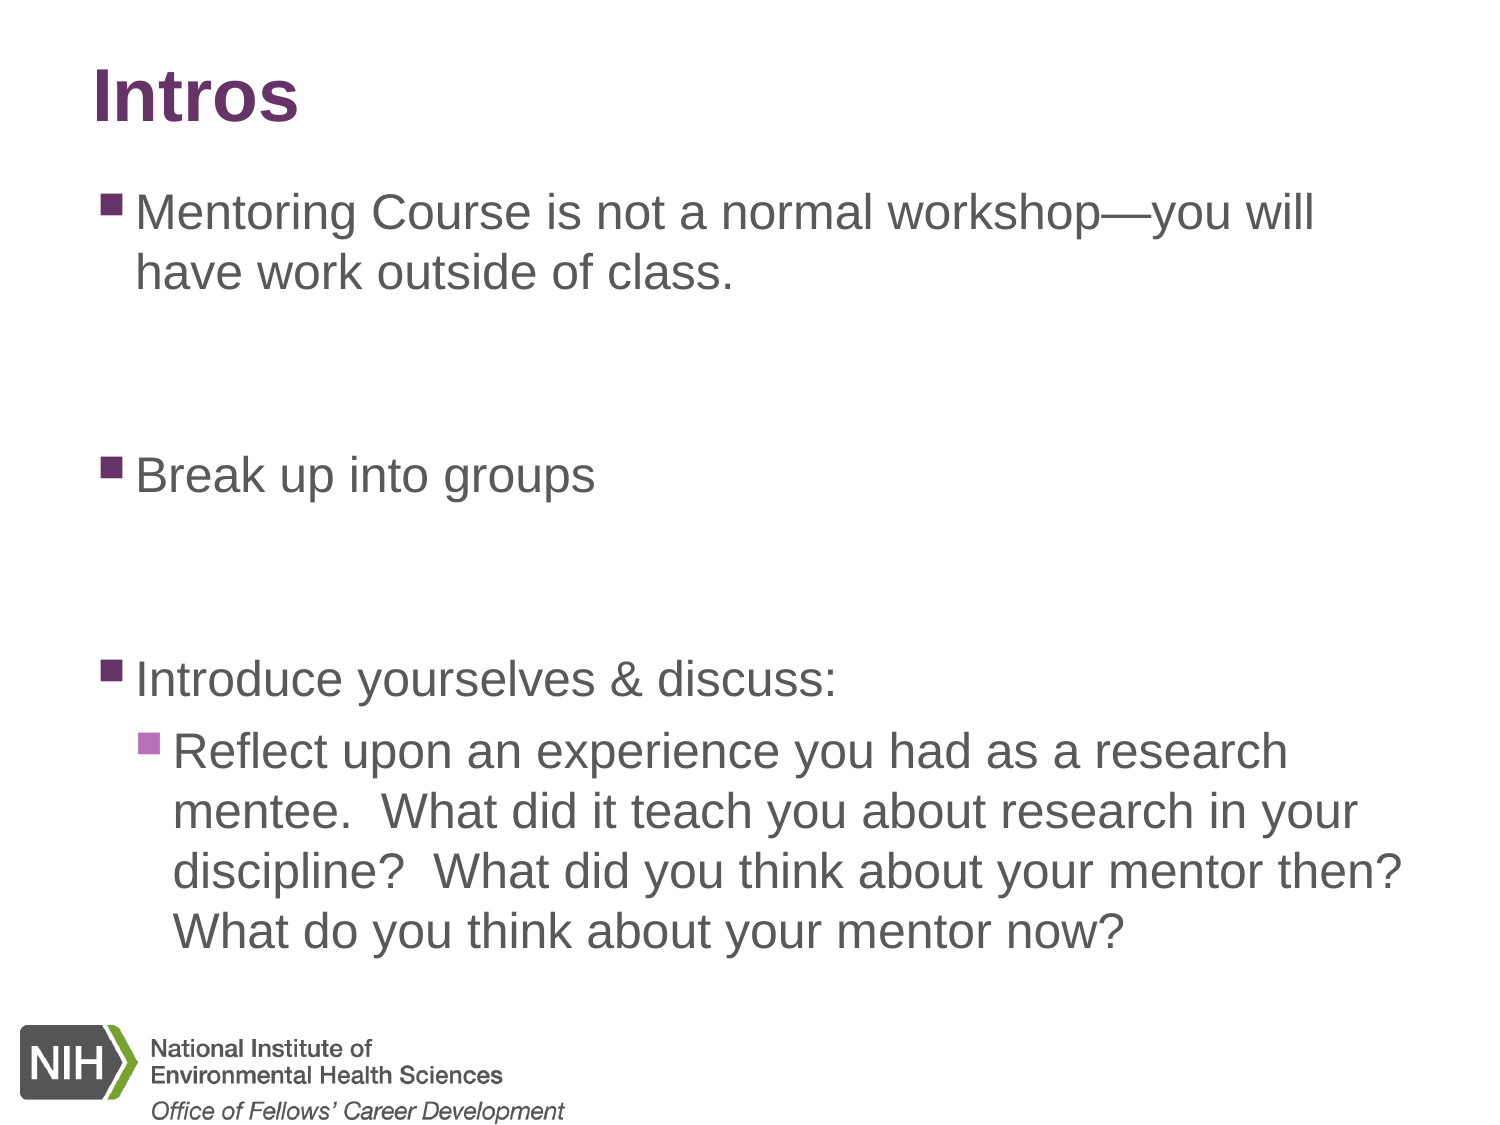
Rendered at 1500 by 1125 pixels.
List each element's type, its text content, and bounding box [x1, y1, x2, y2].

text_box Mentoring Course is not a normal workshop—you will have work outside of class. Break up into groups Introduce yourselves & discuss: Reflect upon an experience you had as a research mentee. What did it teach you about research in your discipline? What did you think about your mentor then? What do you think about your mentor now? [82, 171, 1433, 810]
picture [20, 1025, 565, 1125]
text_box Intros [77, 38, 1428, 202]
